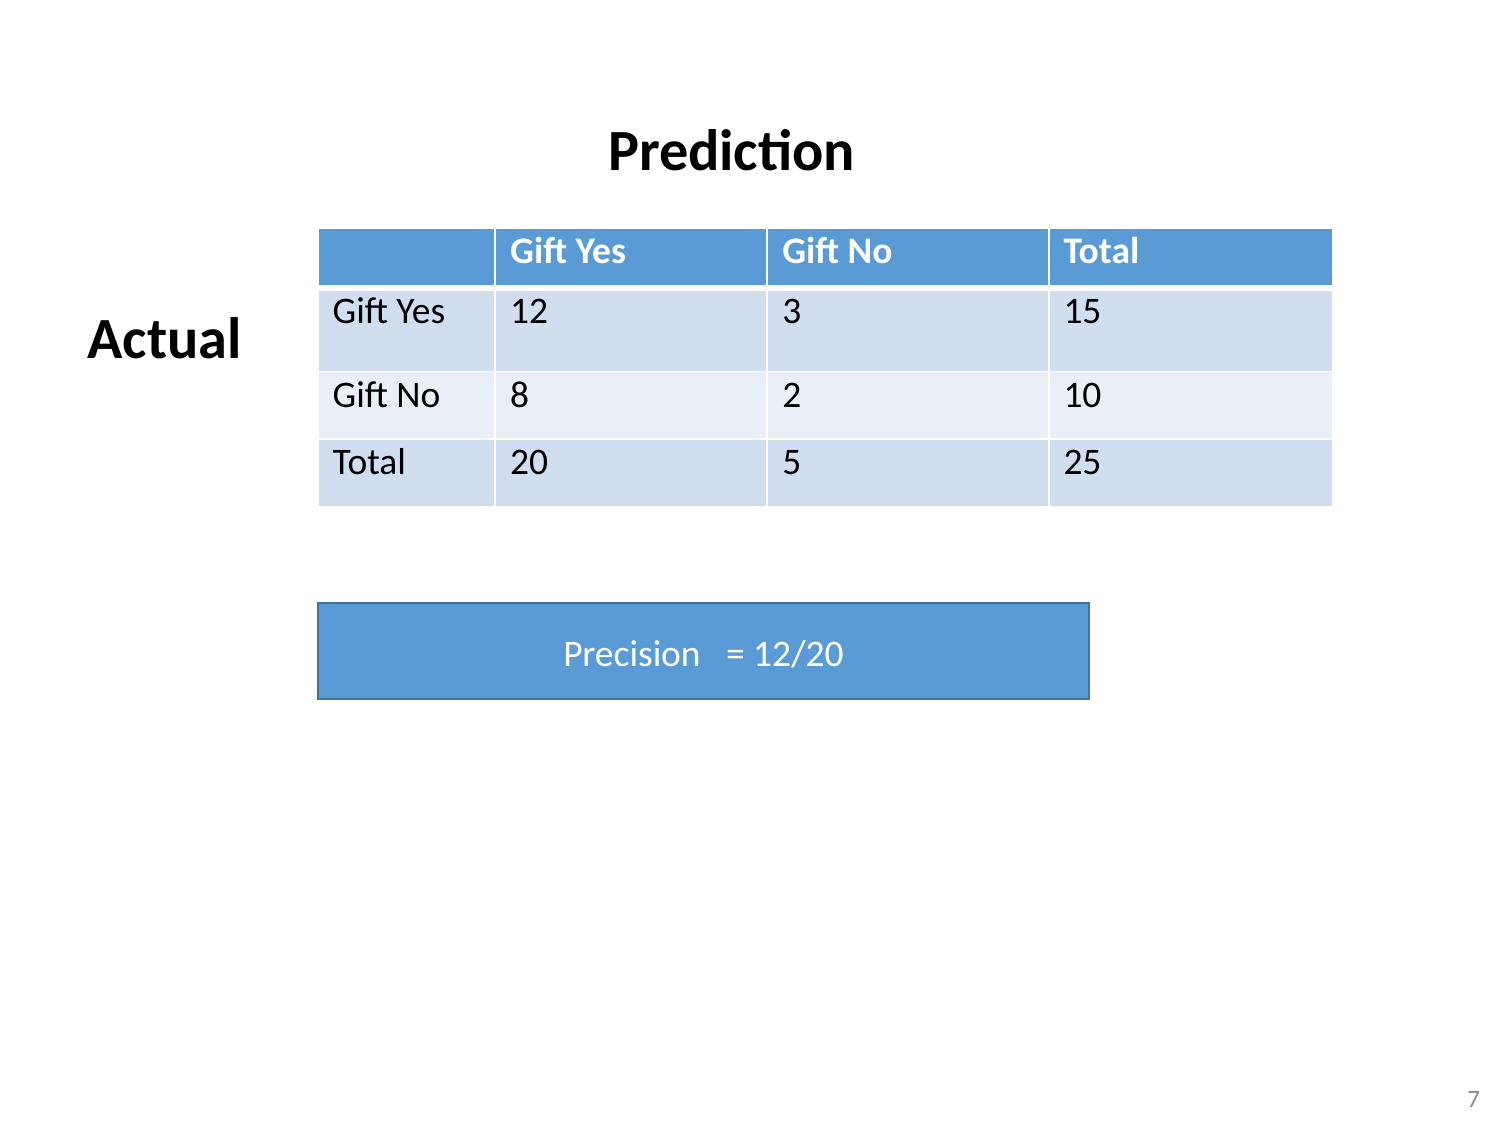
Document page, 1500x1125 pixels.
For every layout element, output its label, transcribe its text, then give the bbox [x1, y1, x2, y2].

table_cell 25 [1050, 440, 1332, 506]
text_box Actual [72, 292, 333, 378]
table_cell 5 [768, 440, 1048, 506]
table_cell 8 [496, 372, 766, 438]
table_cell 10 [1050, 372, 1332, 438]
table_header [319, 229, 494, 285]
text_box Prediction [593, 104, 1237, 190]
table_cell Gift Yes [319, 291, 494, 371]
table_cell 15 [1050, 291, 1332, 371]
slide_number 7 [1157, 1080, 1495, 1116]
text_box Precision = 12/20 [317, 602, 1090, 700]
table_cell 3 [768, 291, 1048, 371]
table_cell Total [319, 440, 494, 506]
table_cell 12 [496, 291, 766, 371]
table_header Gift No [768, 229, 1048, 285]
table_header Total [1050, 229, 1332, 285]
table_cell 2 [768, 372, 1048, 438]
table_cell 20 [496, 440, 766, 506]
table_cell Gift No [319, 372, 494, 438]
table_header Gift Yes [496, 229, 766, 285]
